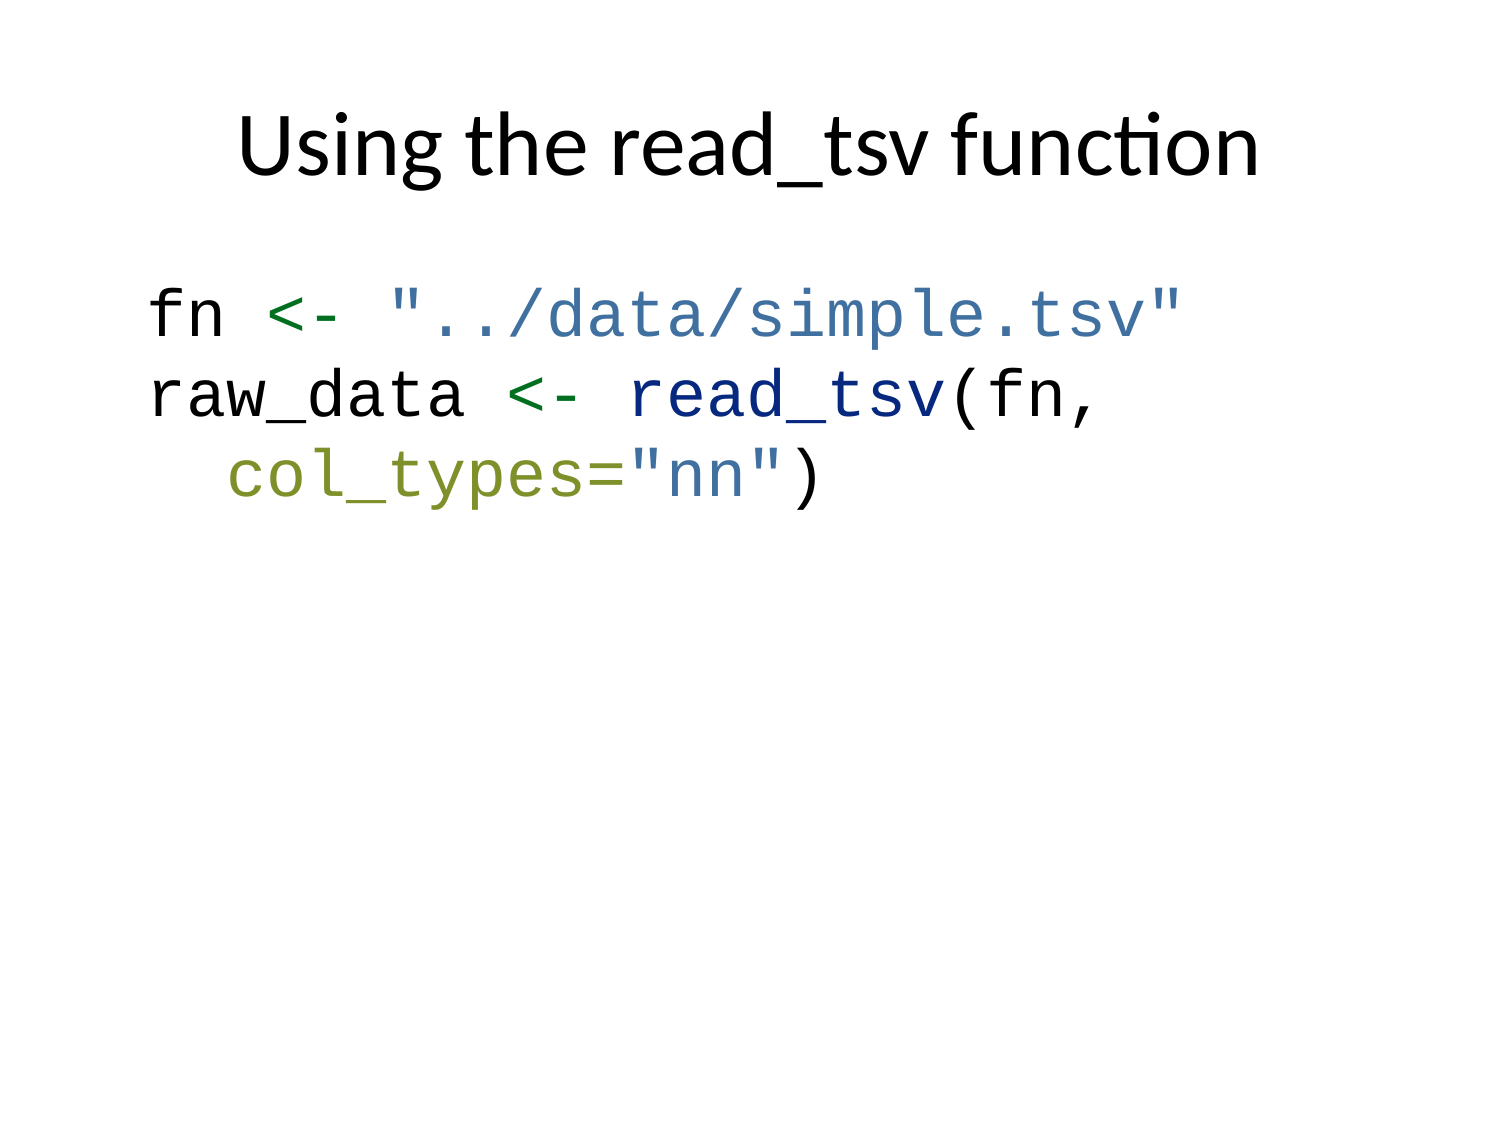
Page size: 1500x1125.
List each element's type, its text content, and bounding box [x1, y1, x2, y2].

list fn <- "../data/simple.tsv" raw_data <- read_tsv(fn, col_types="nn") [75, 262, 1425, 1005]
title Using the read_tsv function [75, 45, 1425, 233]
